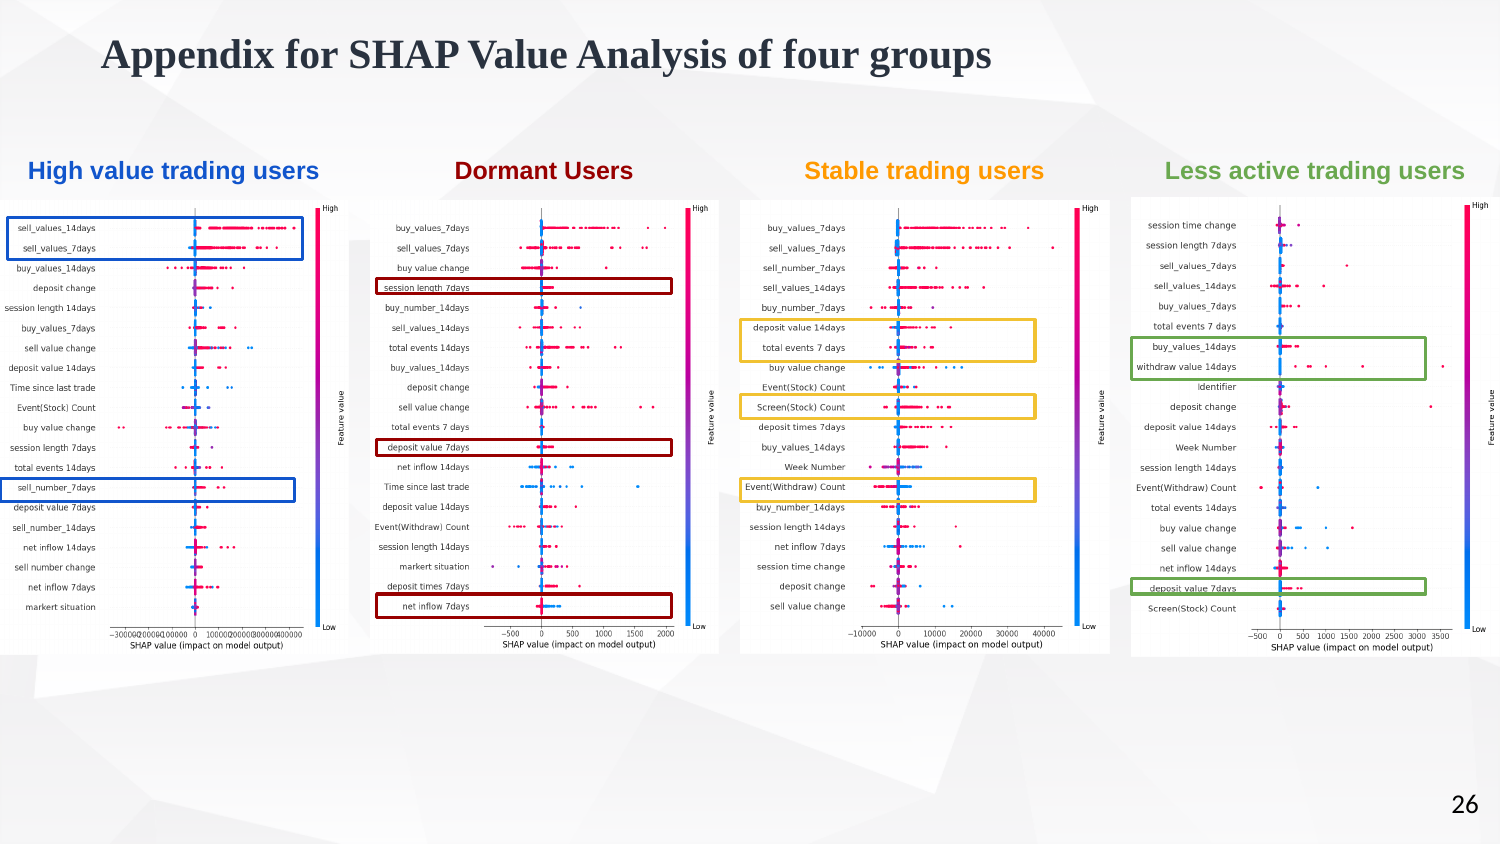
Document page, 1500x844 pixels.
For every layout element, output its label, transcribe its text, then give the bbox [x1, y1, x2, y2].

slide_number 26 [1403, 779, 1494, 844]
text_box Dormant Users [376, 148, 712, 190]
picture [0, 0, 1500, 844]
text_box Less active trading users [1147, 148, 1484, 190]
text_box High value trading users [6, 148, 342, 190]
text_box Appendix for SHAP Value Analysis of four groups [85, 19, 1378, 103]
text_box Stable trading users [757, 148, 1093, 190]
